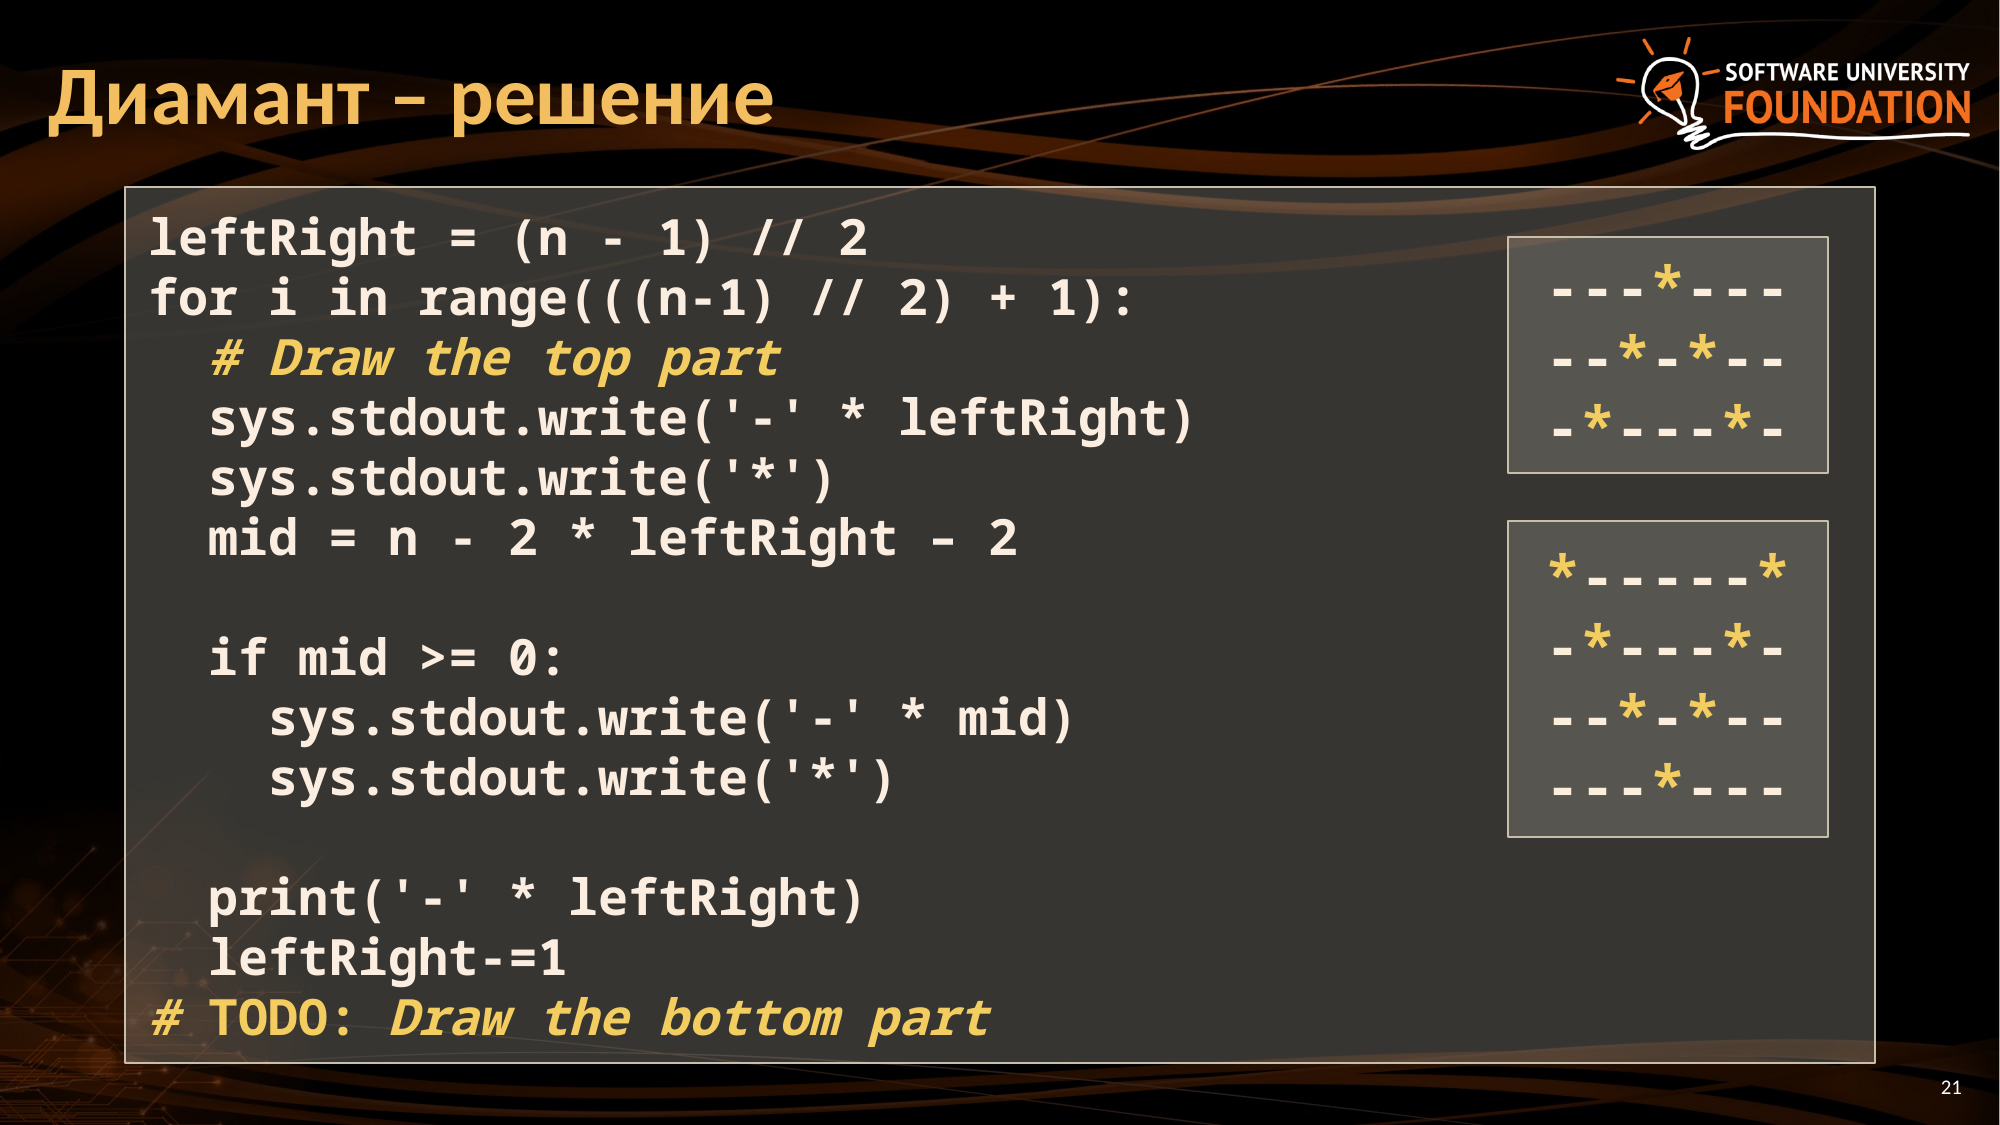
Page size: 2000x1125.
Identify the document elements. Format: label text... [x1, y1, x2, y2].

text_box leftRight = (n - 1) // 2 for i in range(((n-1) // 2) + 1): # Draw the top part sys.stdout.write('-' * leftRight) sys.stdout.write('*') mid = n - 2 * leftRight – 2 if mid >= 0: sys.stdout.write('-' * mid) sys.stdout.write('*') print('-' * leftRight) leftRight-=1 # TODO: Draw the bottom part [124, 187, 1875, 1063]
text_box ---*--- --*-*-- -*---*- [1507, 237, 1828, 474]
title Диамант – решение [30, 6, 1602, 189]
text_box *-----* -*---*- --*-*-- ---*--- [1507, 520, 1828, 838]
picture [0, 0, 2000, 1125]
slide_number 21 [1897, 1070, 1968, 1103]
